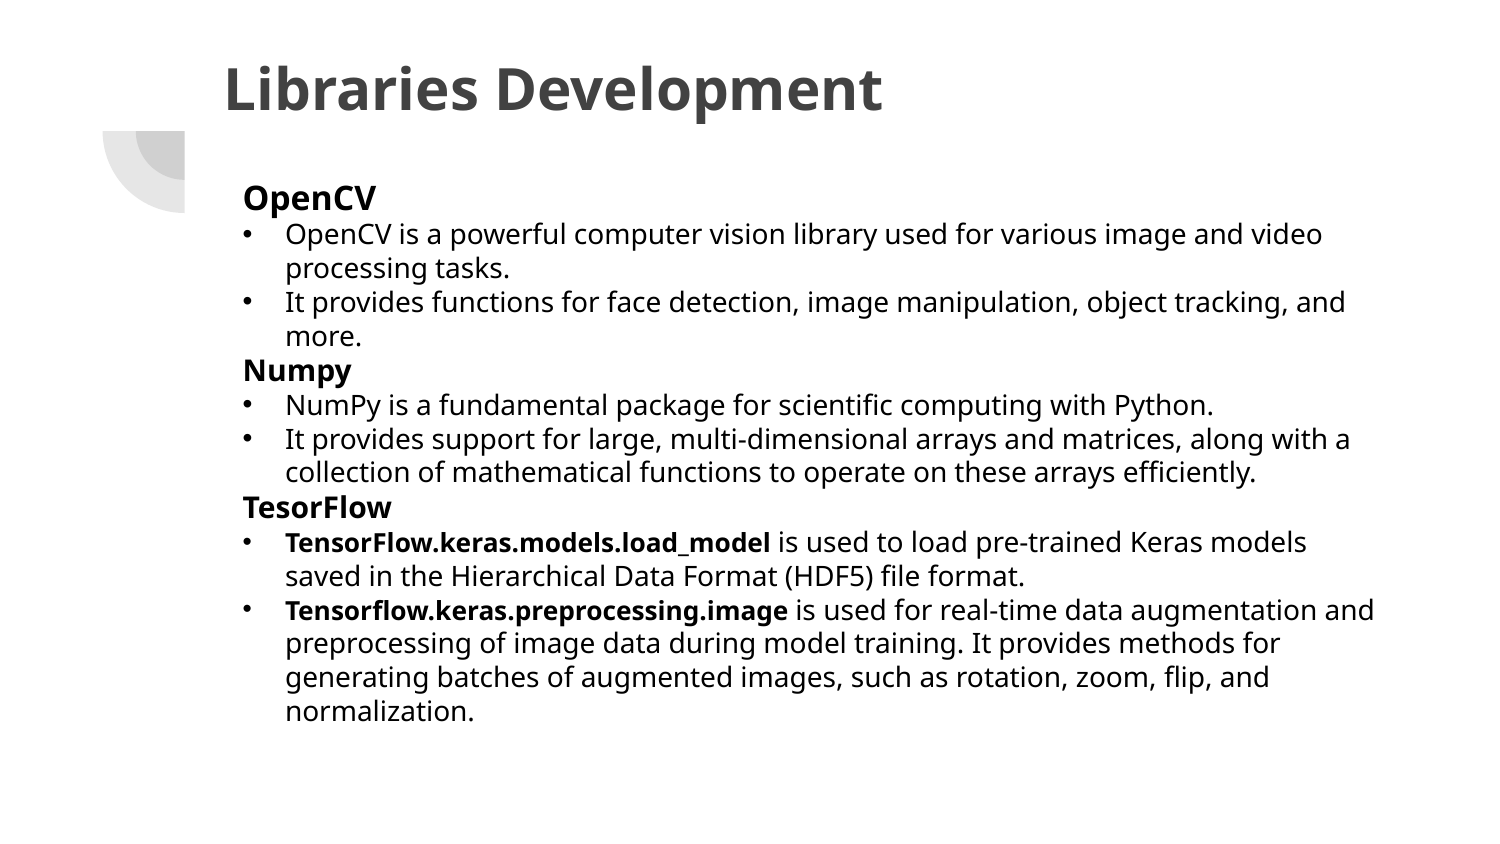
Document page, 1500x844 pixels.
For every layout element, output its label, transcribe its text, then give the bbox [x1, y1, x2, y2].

text_box OpenCV OpenCV is a powerful computer vision library used for various image and video processing tasks. It provides functions for face detection, image manipulation, object tracking, and more. Numpy NumPy is a fundamental package for scientific computing with Python. It provides support for large, multi-dimensional arrays and matrices, along with a collection of mathematical functions to operate on these arrays efficiently. TesorFlow TensorFlow.keras.models.load_model is used to load pre-trained Keras models saved in the Hierarchical Data Format (HDF5) file format. Tensorflow.keras.preprocessing.image is used for real-time data augmentation and preprocessing of image data during model training. It provides methods for generating batches of augmented images, such as rotation, zoom, flip, and normalization. [227, 161, 1400, 745]
title Libraries Development [208, 37, 1362, 146]
